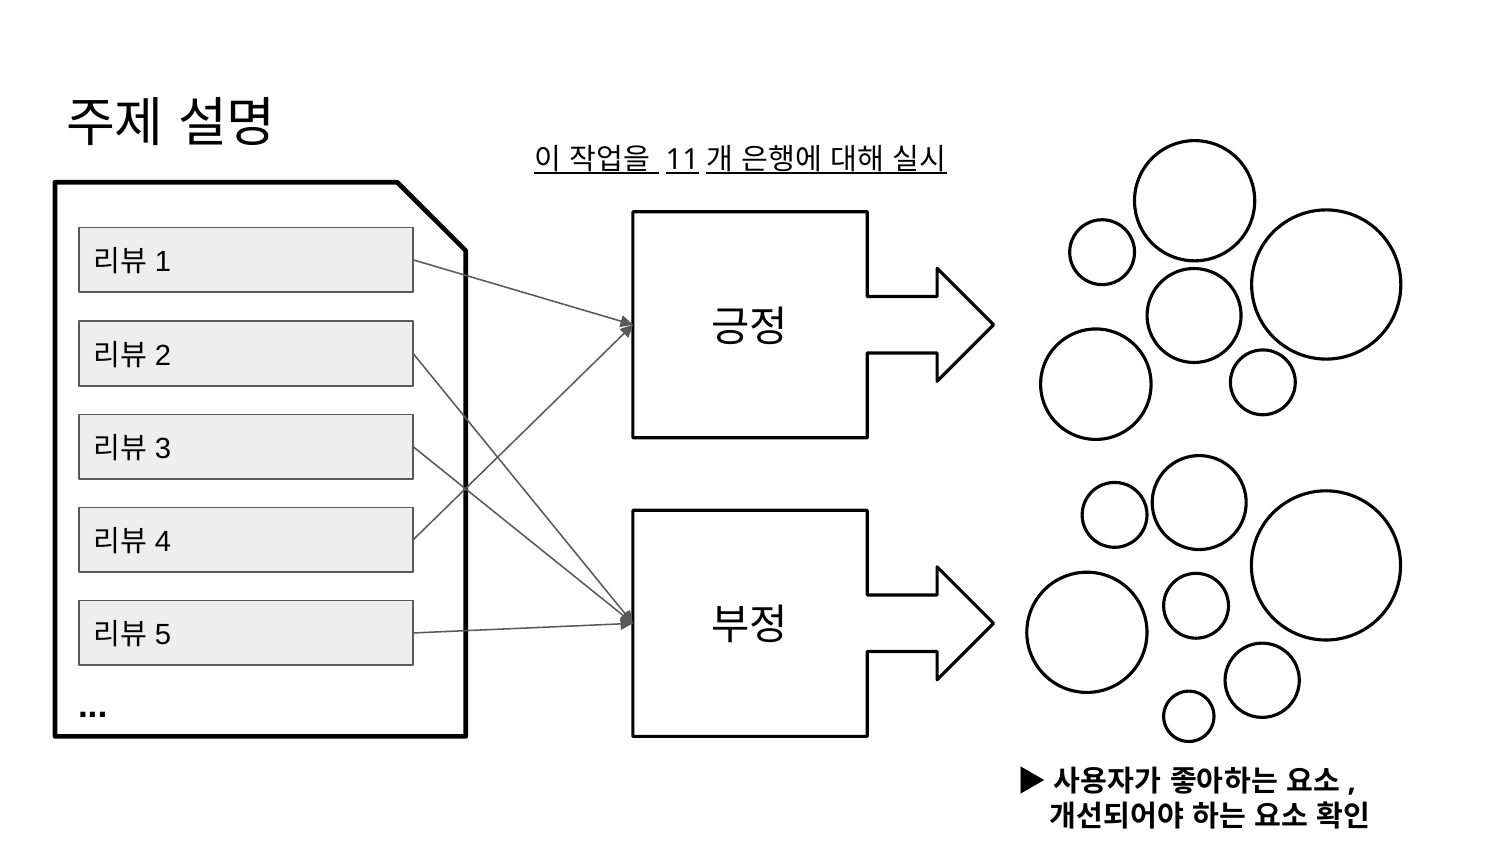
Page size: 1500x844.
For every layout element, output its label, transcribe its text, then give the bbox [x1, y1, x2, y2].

text_box ... [54, 182, 466, 737]
text_box [1026, 572, 1148, 693]
text_box 리뷰5 [78, 600, 414, 666]
text_box 부정 [632, 510, 994, 737]
text_box [1163, 691, 1214, 742]
text_box [1251, 490, 1401, 641]
text_box 리뷰4 [78, 507, 406, 573]
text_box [412, 353, 634, 446]
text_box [412, 446, 634, 622]
text_box [1147, 268, 1242, 363]
text_box ▶사용자가 좋아하는 요소, 개선되어야 하는 요소 확인 [1002, 747, 1414, 844]
text_box [1152, 455, 1247, 550]
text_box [412, 324, 634, 352]
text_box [412, 259, 634, 324]
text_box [412, 623, 634, 634]
text_box [1251, 209, 1401, 360]
text_box [1040, 328, 1152, 440]
title 주제 설명 [51, 72, 1449, 167]
text_box [1069, 219, 1135, 285]
text_box [1163, 573, 1229, 639]
text_box 리뷰1 [78, 227, 414, 293]
text_box [1230, 349, 1296, 415]
text_box 긍정 [632, 211, 994, 438]
text_box [1134, 140, 1255, 261]
text_box 이 작업을 11개 은행에 대해 실시 [519, 125, 981, 191]
text_box 리뷰2 [78, 321, 407, 386]
text_box [1225, 643, 1300, 718]
text_box [1082, 482, 1148, 548]
text_box 리뷰3 [78, 414, 406, 479]
